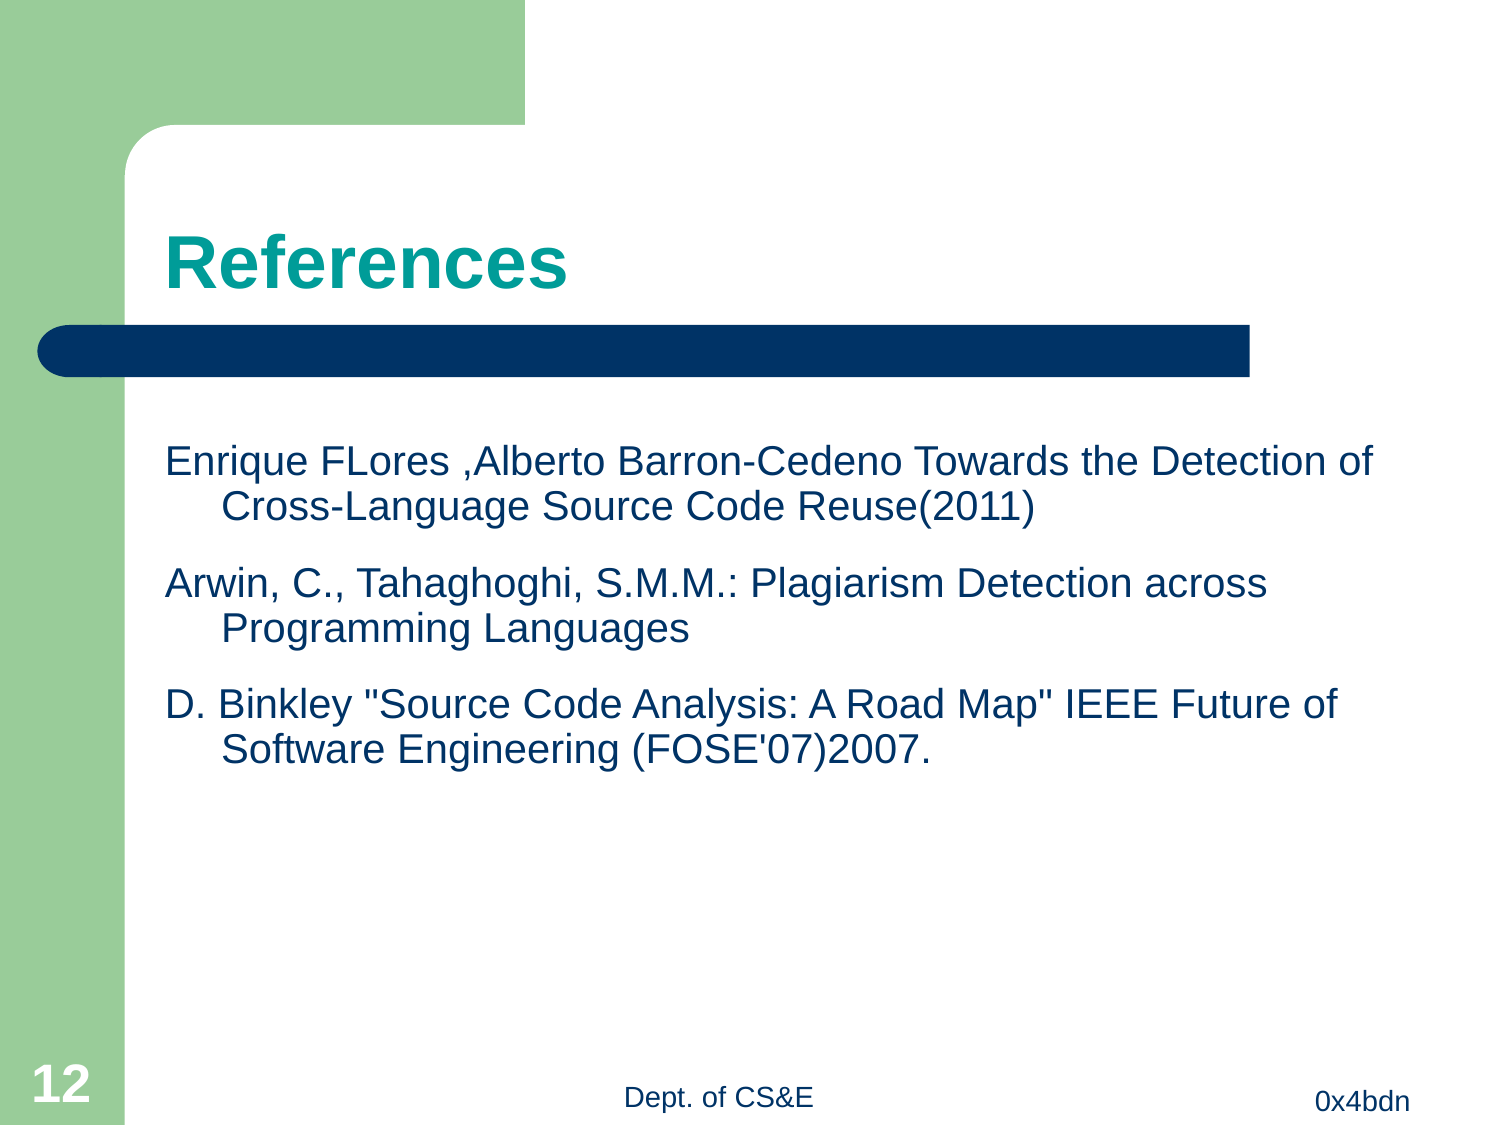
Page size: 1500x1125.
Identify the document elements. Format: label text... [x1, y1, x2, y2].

text_box Dept. of CS&E [481, 1071, 957, 1121]
text_box References [149, 124, 1463, 313]
text_box <number> [13, 1040, 111, 1121]
text_box 0x4bdn [1149, 1074, 1463, 1125]
text_box Enrique FLores ,Alberto Barron-Cedeno Towards the Detection of Cross-Language Source Code Reuse(2011) Arwin, C., Tahaghoghi, S.M.M.: Plagiarism Detection across Programming Languages D. Binkley "Source Code Analysis: A Road Map" IEEE Future of Software Engineering (FOSE'07)2007. [149, 387, 1463, 1000]
